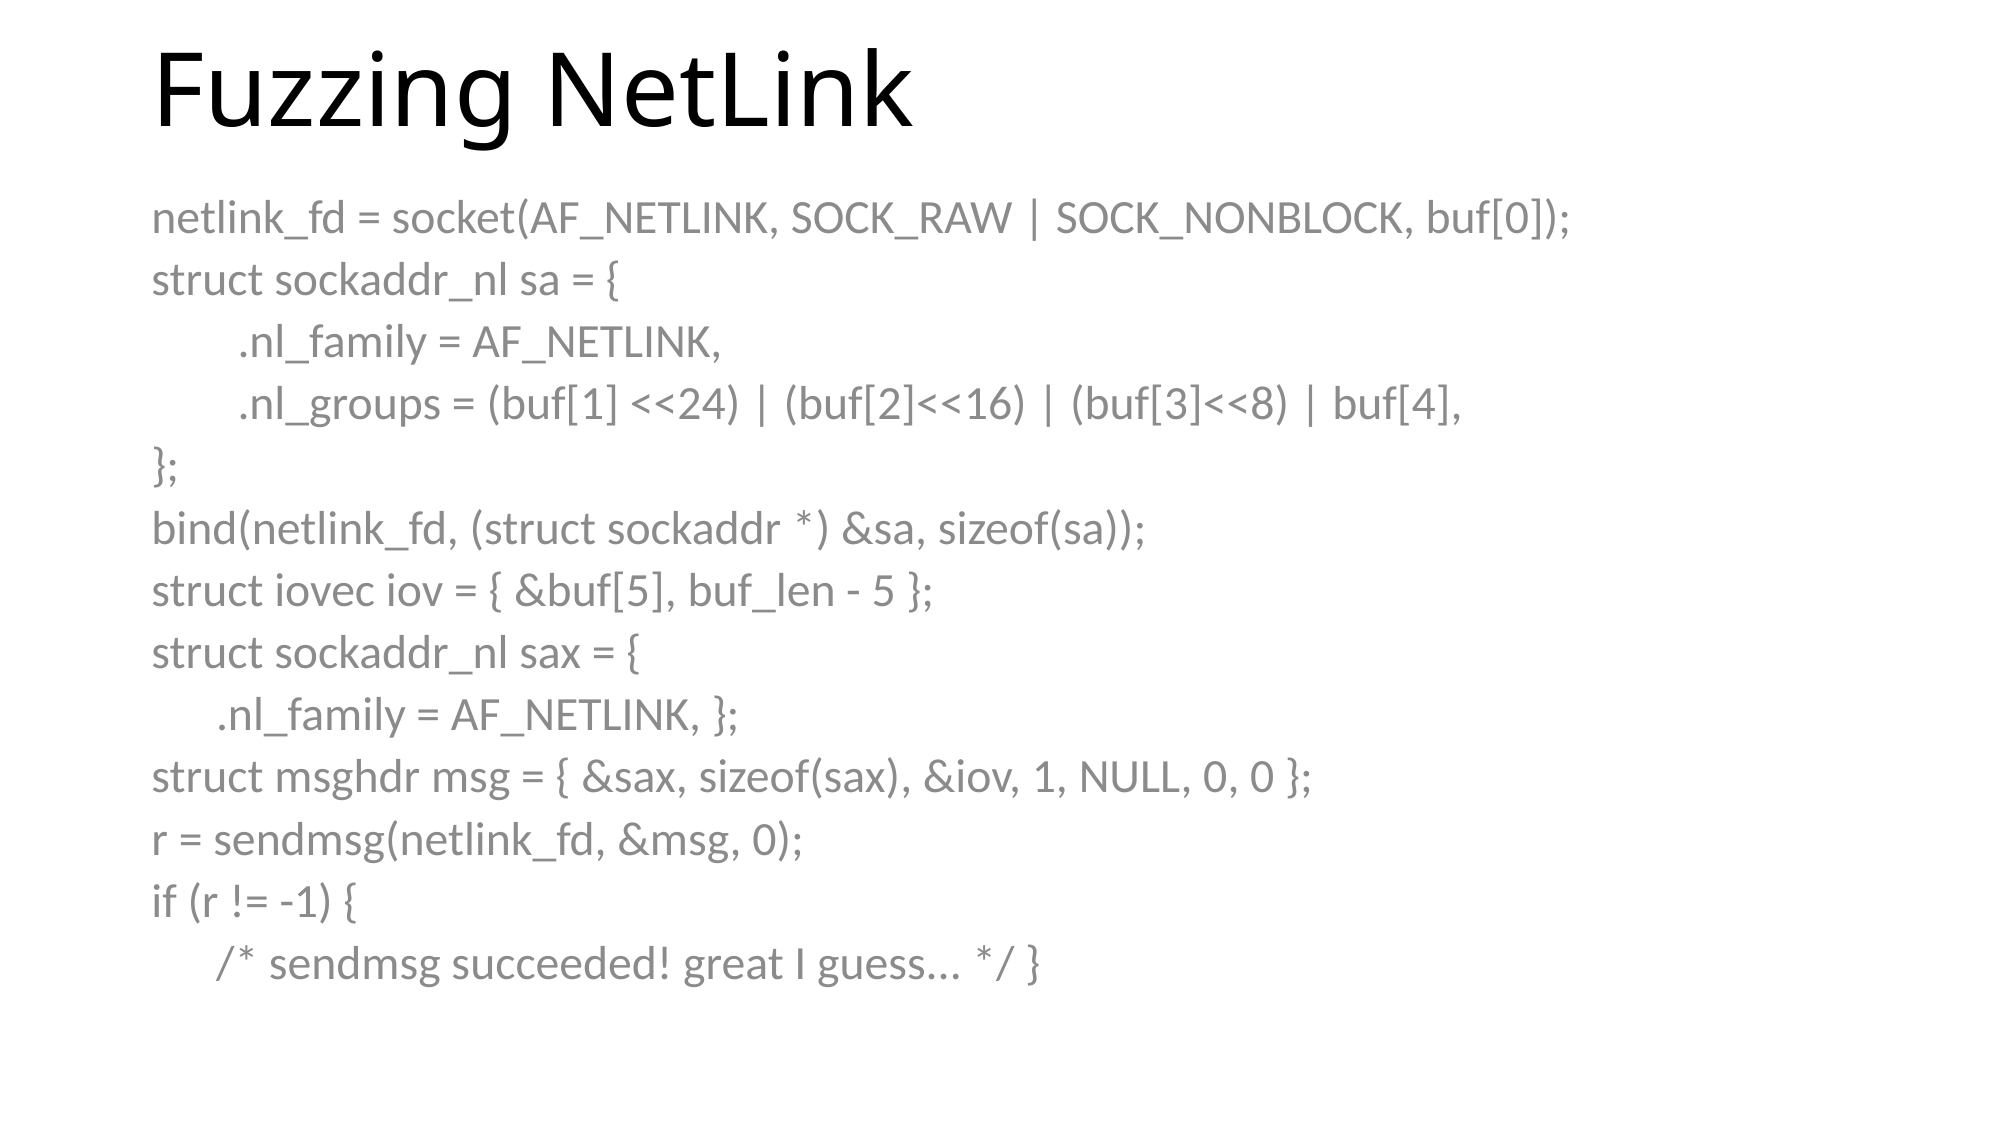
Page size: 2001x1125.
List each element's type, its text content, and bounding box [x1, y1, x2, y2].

title Fuzzing NetLink [136, 29, 1862, 143]
list netlink_fd = socket(AF_NETLINK, SOCK_RAW | SOCK_NONBLOCK, buf[0]); struct sockaddr_nl sa = { .nl_family = AF_NETLINK, .nl_groups = (buf[1] <<24) | (buf[2]<<16) | (buf[3]<<8) | buf[4], }; bind(netlink_fd, (struct sockaddr *) &sa, sizeof(sa)); struct iovec iov = { &buf[5], buf_len - 5 }; struct sockaddr_nl sax = { .nl_family = AF_NETLINK, }; struct msghdr msg = { &sax, sizeof(sax), &iov, 1, NULL, 0, 0 }; r = sendmsg(netlink_fd, &msg, 0); if (r != -1) { /* sendmsg succeeded! great I guess... */ } [136, 143, 1862, 999]
